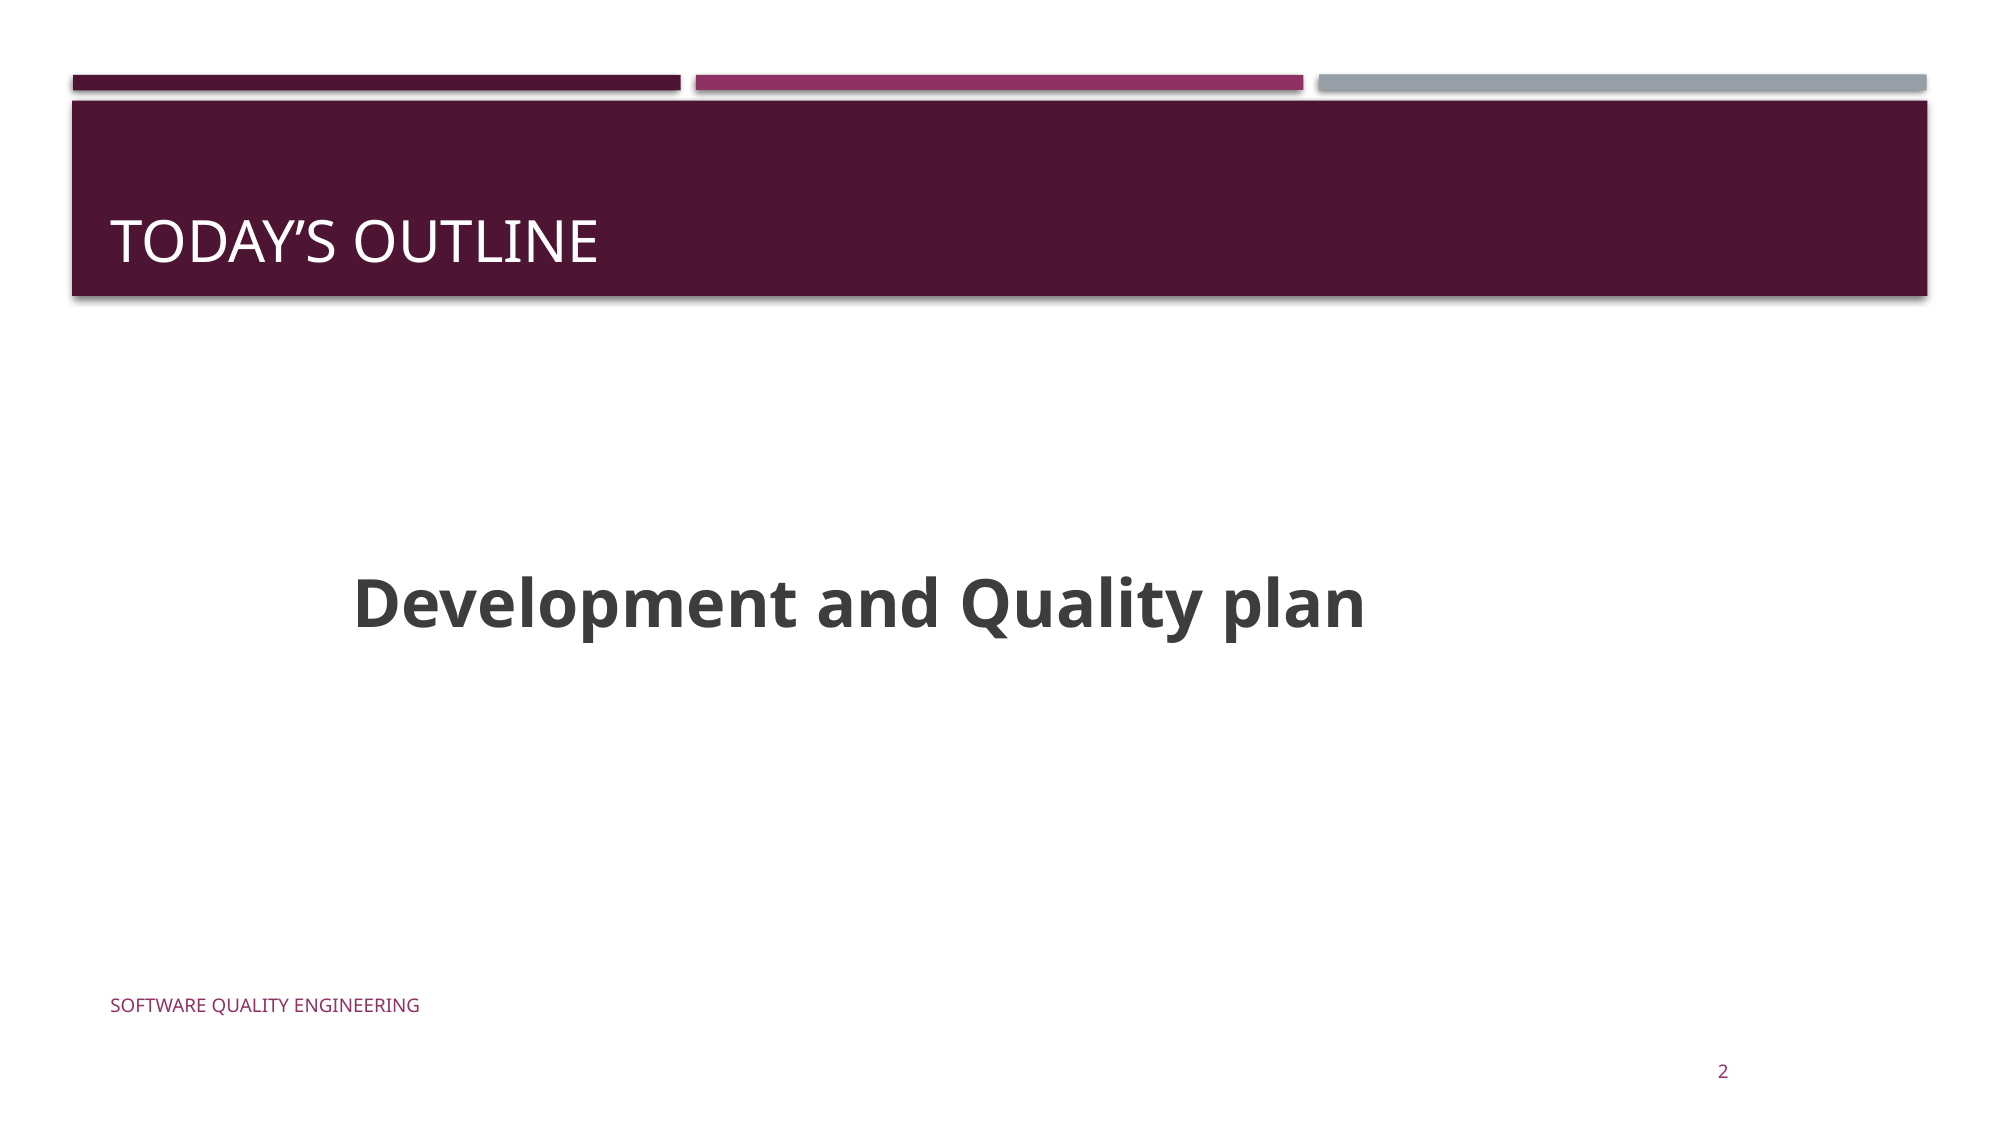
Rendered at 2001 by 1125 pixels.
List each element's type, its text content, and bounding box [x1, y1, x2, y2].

list Development and Quality plan [337, 312, 1688, 1055]
footer Software Quality Engineering [95, 976, 1230, 1037]
title Today’s Outline [95, 115, 1905, 282]
slide_number 2 [1651, 1042, 1744, 1103]
